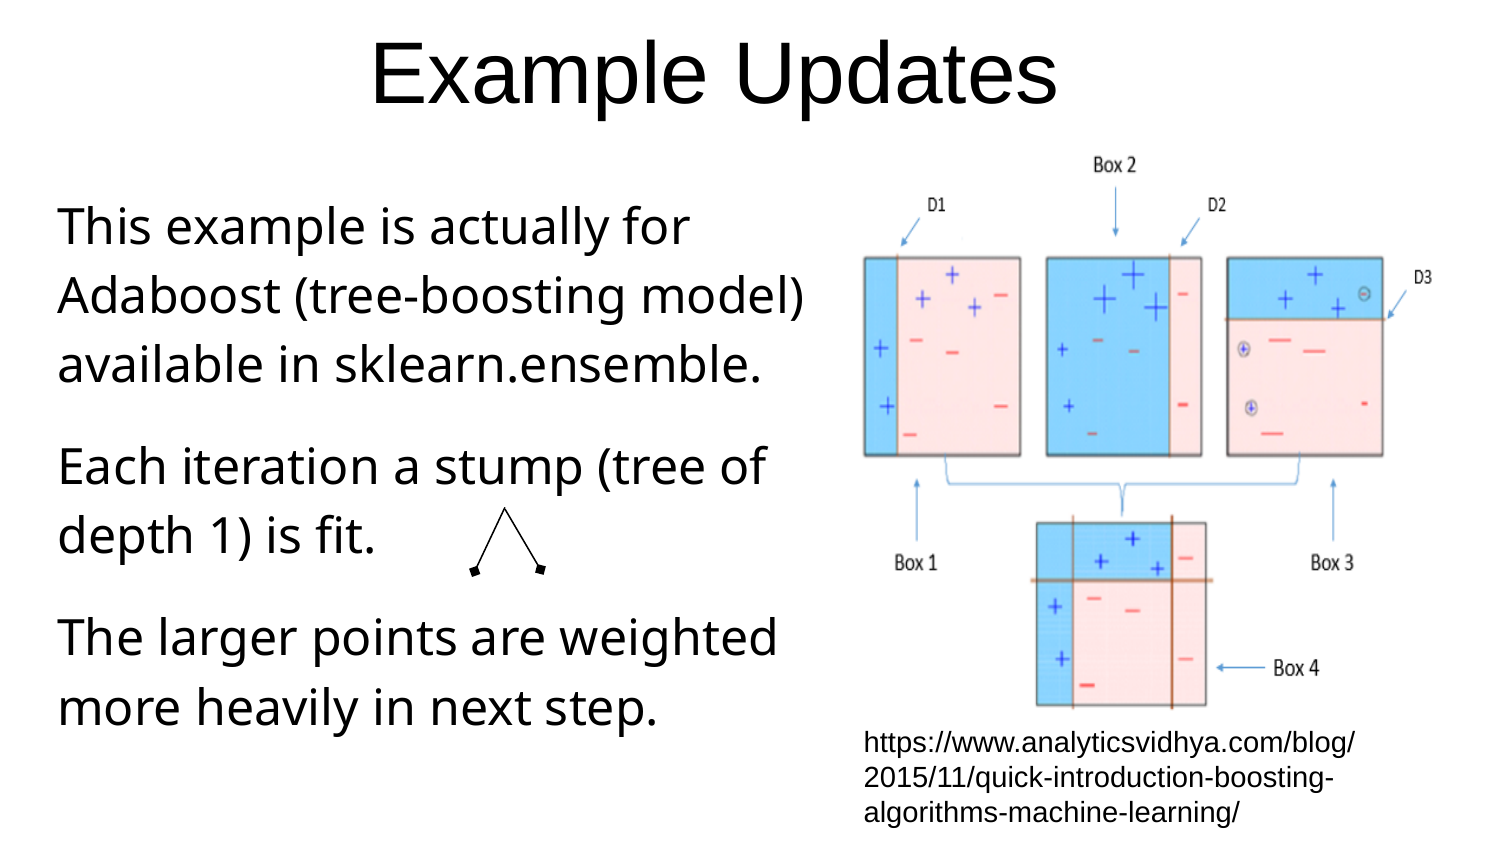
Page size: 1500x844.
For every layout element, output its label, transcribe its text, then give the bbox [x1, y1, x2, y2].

text_box [469, 507, 506, 577]
text_box Example Updates [354, 0, 1187, 137]
text_box https://www.analyticsvidhya.com/blog/2015/11/quick-introduction-boosting-algorithms-machine-learning/ [848, 759, 1472, 828]
text_box [505, 509, 546, 575]
picture [834, 136, 1486, 751]
text_box This example is actually for Adaboost (tree-boosting model) available in sklearn.ensemble. Each iteration a stump (tree of depth 1) is fit. The larger points are weighted more heavily in next step. [42, 170, 848, 828]
